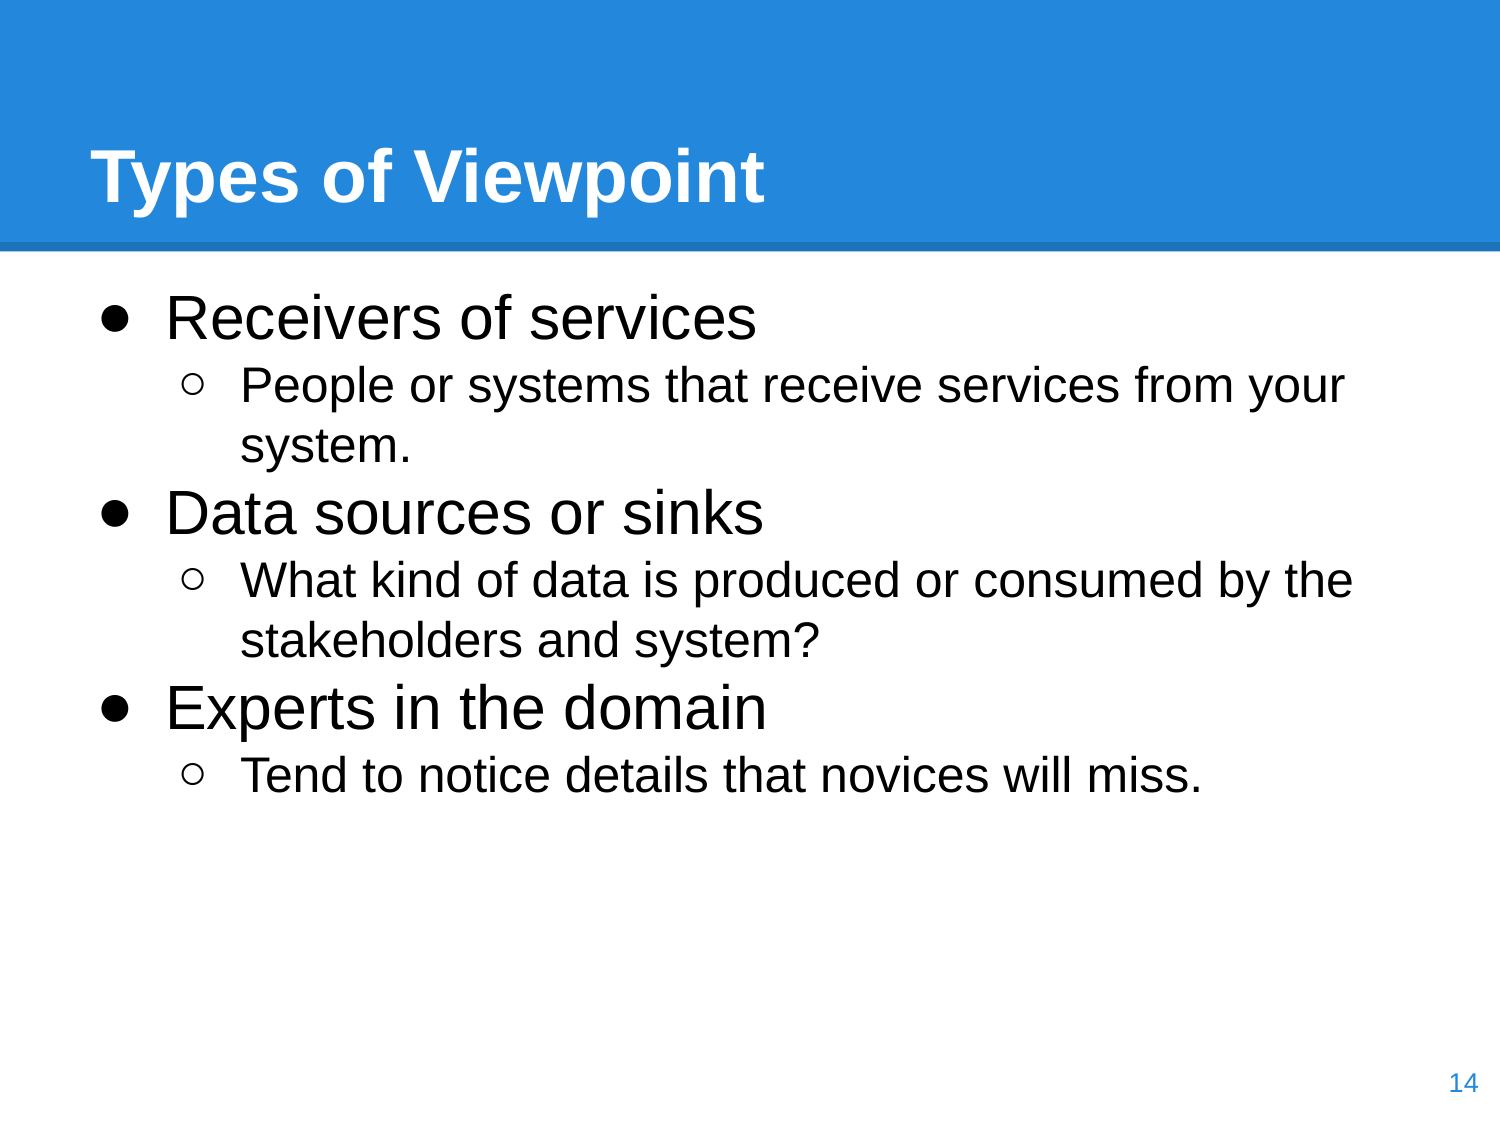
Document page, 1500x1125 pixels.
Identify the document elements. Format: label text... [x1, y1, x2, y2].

slide_number ‹#› [1403, 1038, 1494, 1125]
list Receivers of services People or systems that receive services from your system. Data sources or sinks What kind of data is produced or consumed by the stakeholders and system? Experts in the domain Tend to notice details that novices will miss. [75, 262, 1425, 1078]
title Types of Viewpoint [75, 45, 1425, 233]
